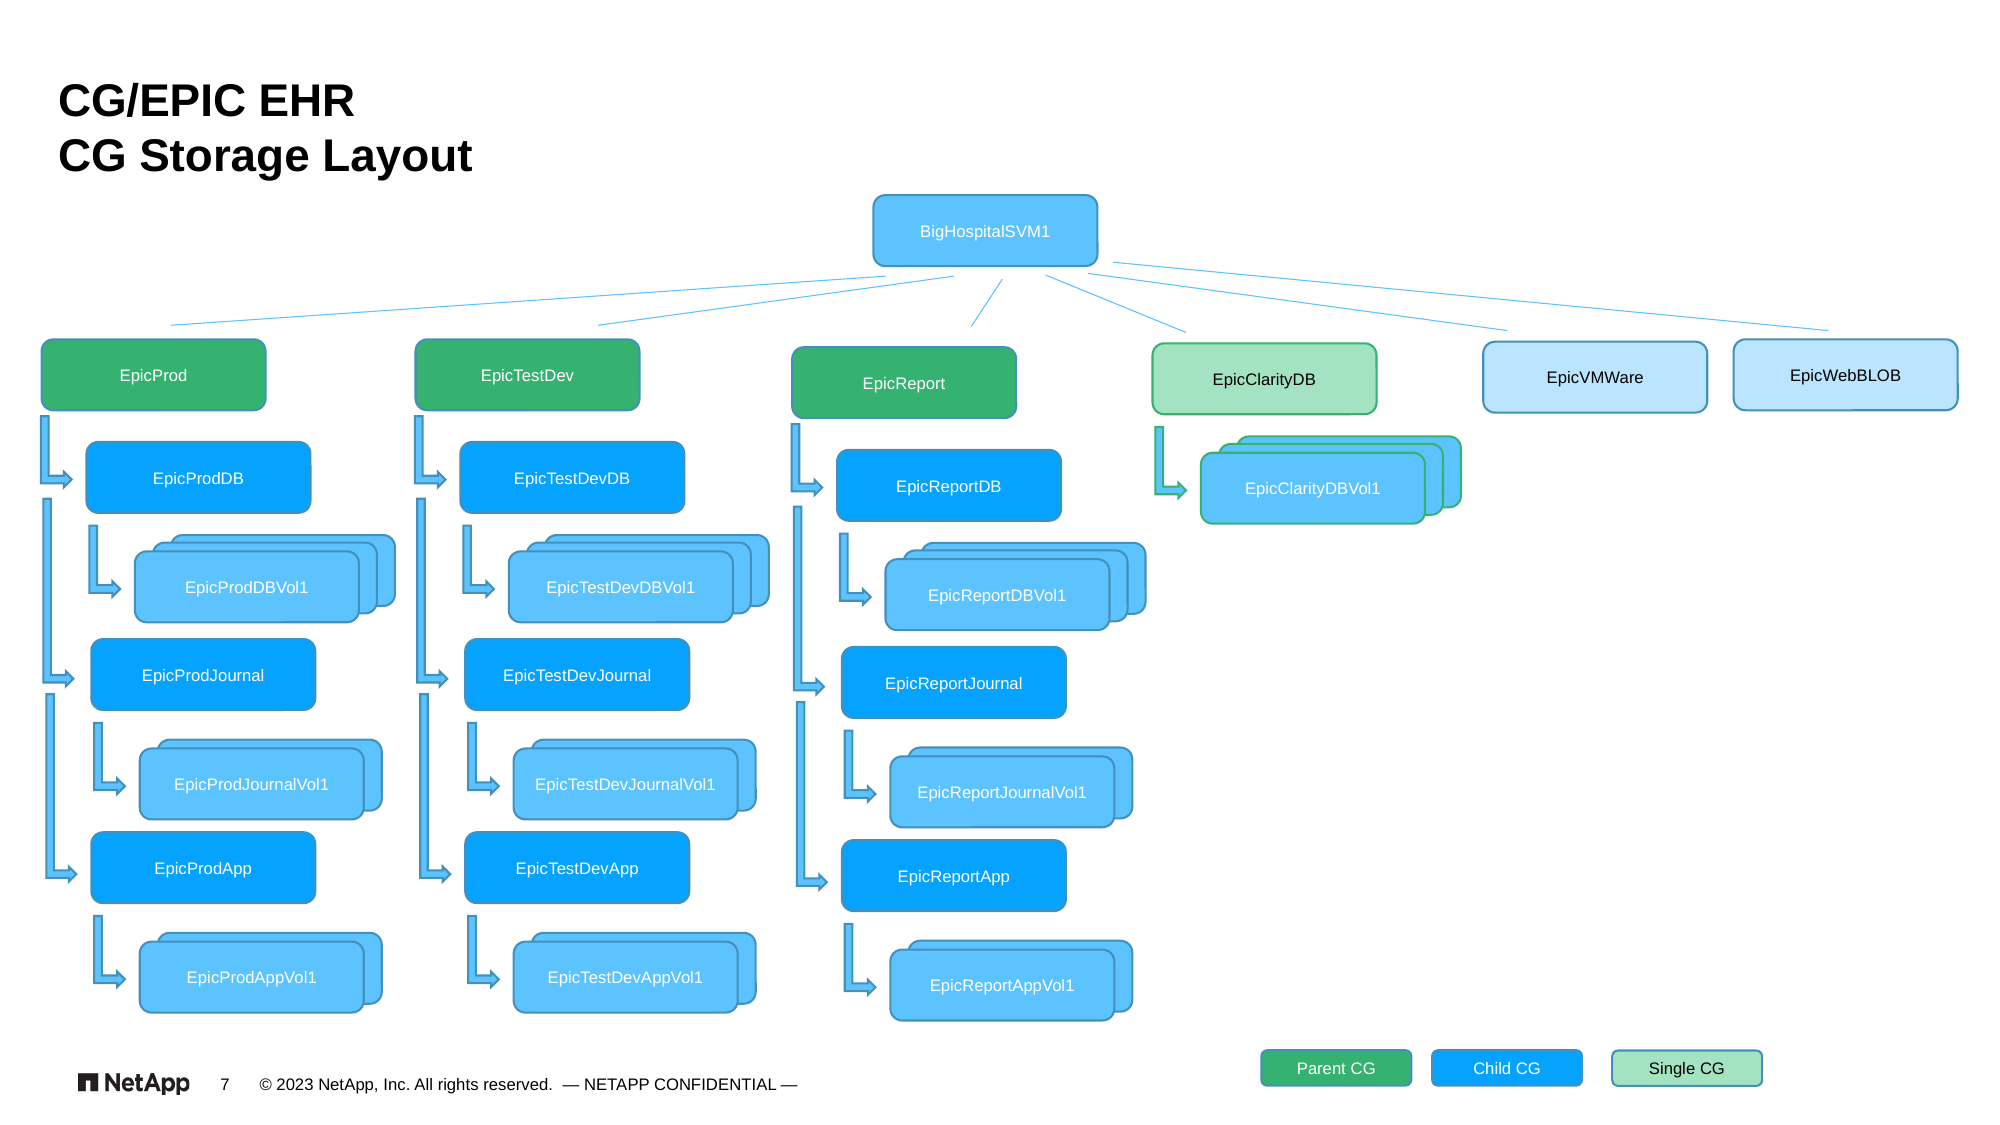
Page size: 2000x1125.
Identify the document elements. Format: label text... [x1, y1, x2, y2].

text_box EpicTestDev [414, 338, 641, 412]
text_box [1088, 273, 1113, 331]
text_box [598, 276, 954, 326]
text_box Parent CG [1260, 1049, 1413, 1087]
text_box EpicProd [40, 338, 267, 412]
text_box [85, 248, 1924, 1021]
text_box Child CG [1431, 1049, 1584, 1087]
title CG/EPIC EHR CG Storage Layout [43, 39, 1968, 188]
footer © 2023 NetApp, Inc. All rights reserved. — NETAPP CONFIDENTIAL — [259, 1073, 986, 1094]
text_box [1113, 262, 1829, 331]
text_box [414, 416, 769, 623]
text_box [417, 498, 756, 820]
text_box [791, 424, 1146, 631]
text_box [420, 820, 756, 1013]
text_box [971, 278, 1003, 327]
text_box EpicVMWare [1482, 340, 1709, 414]
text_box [796, 828, 1133, 1021]
text_box BigHospitalSVM1 [872, 194, 1099, 268]
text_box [40, 416, 396, 623]
text_box EpicReport [791, 346, 1018, 420]
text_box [793, 506, 1133, 828]
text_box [43, 498, 382, 820]
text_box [1045, 274, 1187, 333]
text_box Single CG [1611, 1049, 1764, 1087]
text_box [1152, 343, 1461, 524]
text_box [170, 276, 598, 326]
slide_number 7 [191, 1073, 258, 1094]
text_box EpicWebBLOB [1732, 338, 1959, 412]
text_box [46, 820, 382, 1013]
